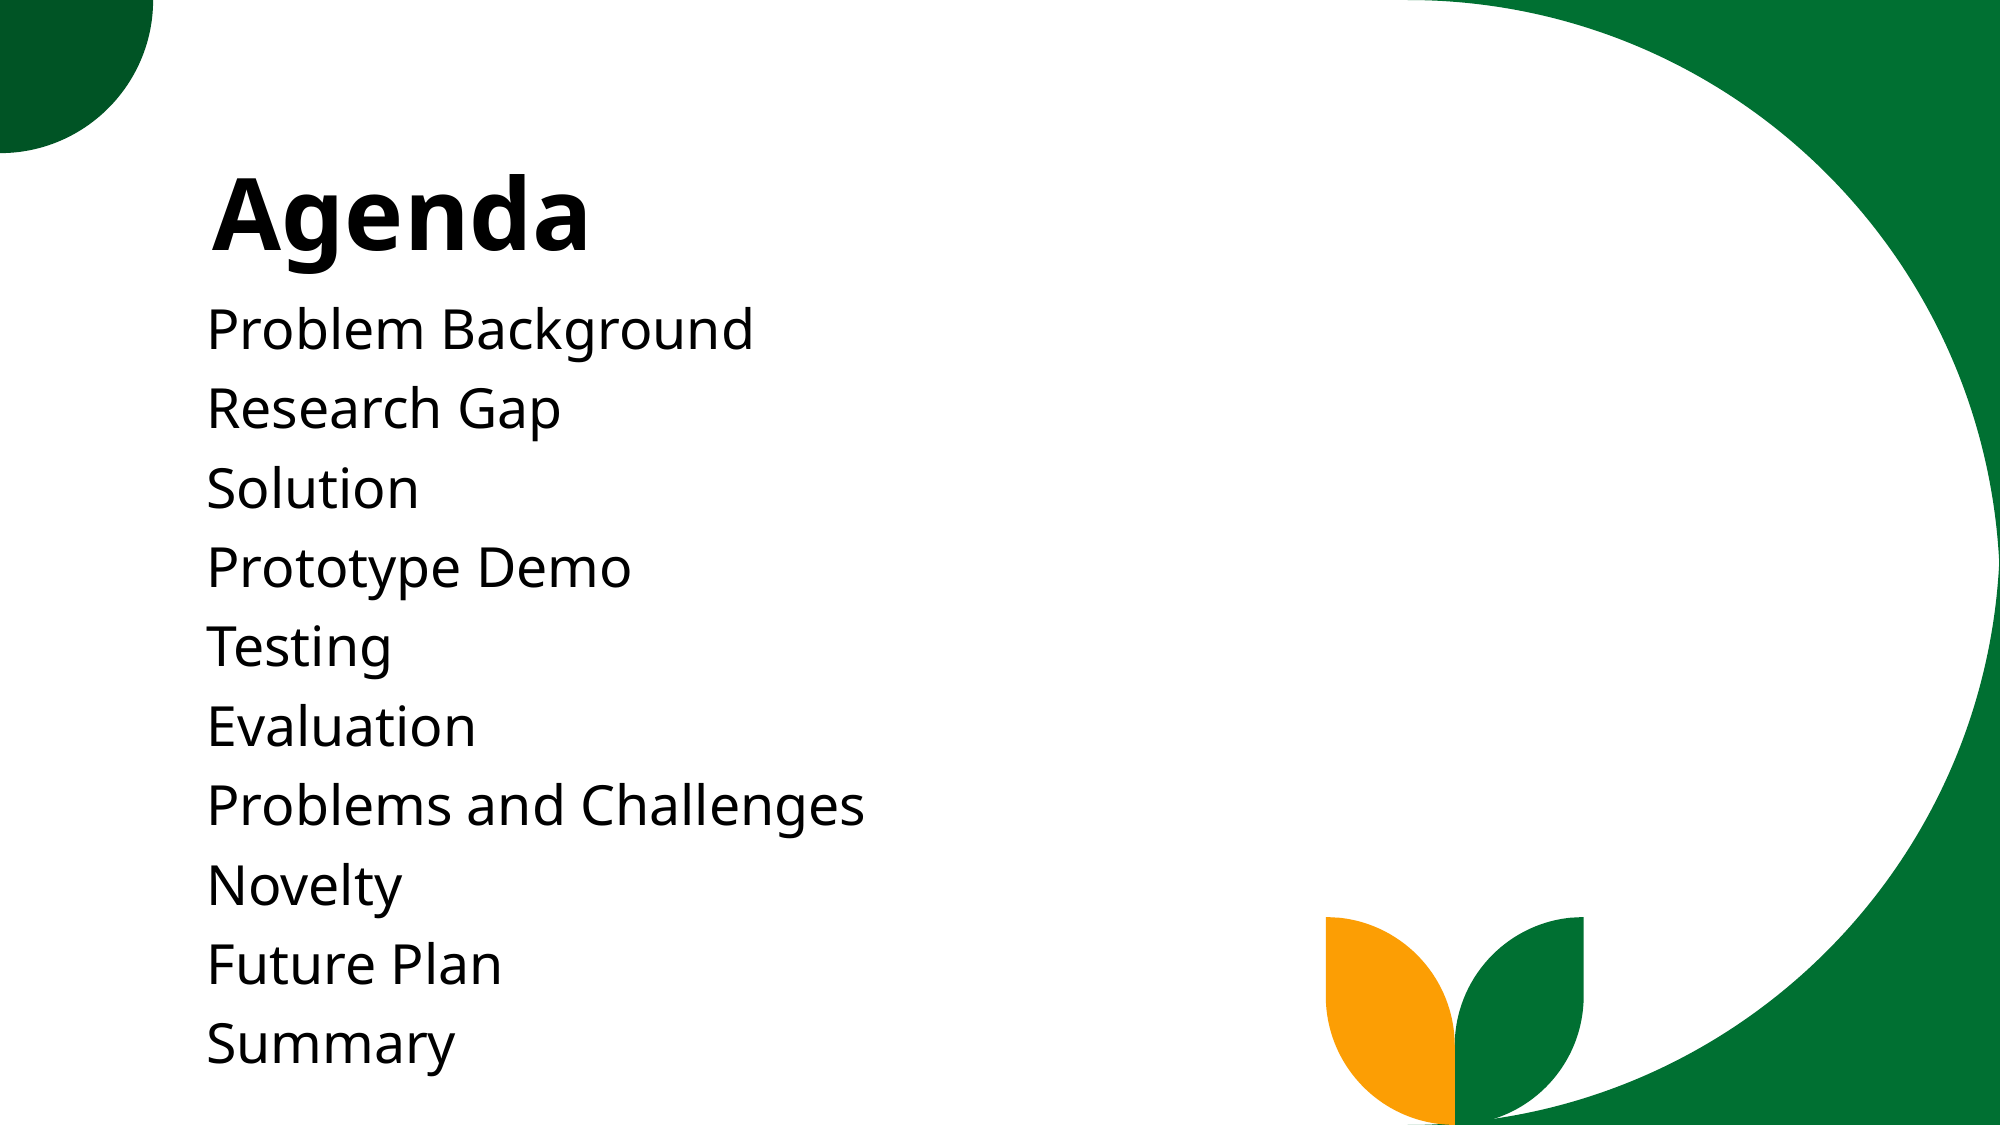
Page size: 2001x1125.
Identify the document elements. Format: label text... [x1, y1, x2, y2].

title Agenda [197, 62, 1803, 280]
list Problem Background Research Gap Solution Prototype Demo Testing Evaluation Problems and Challenges Novelty Future Plan Summary [191, 293, 1796, 1086]
